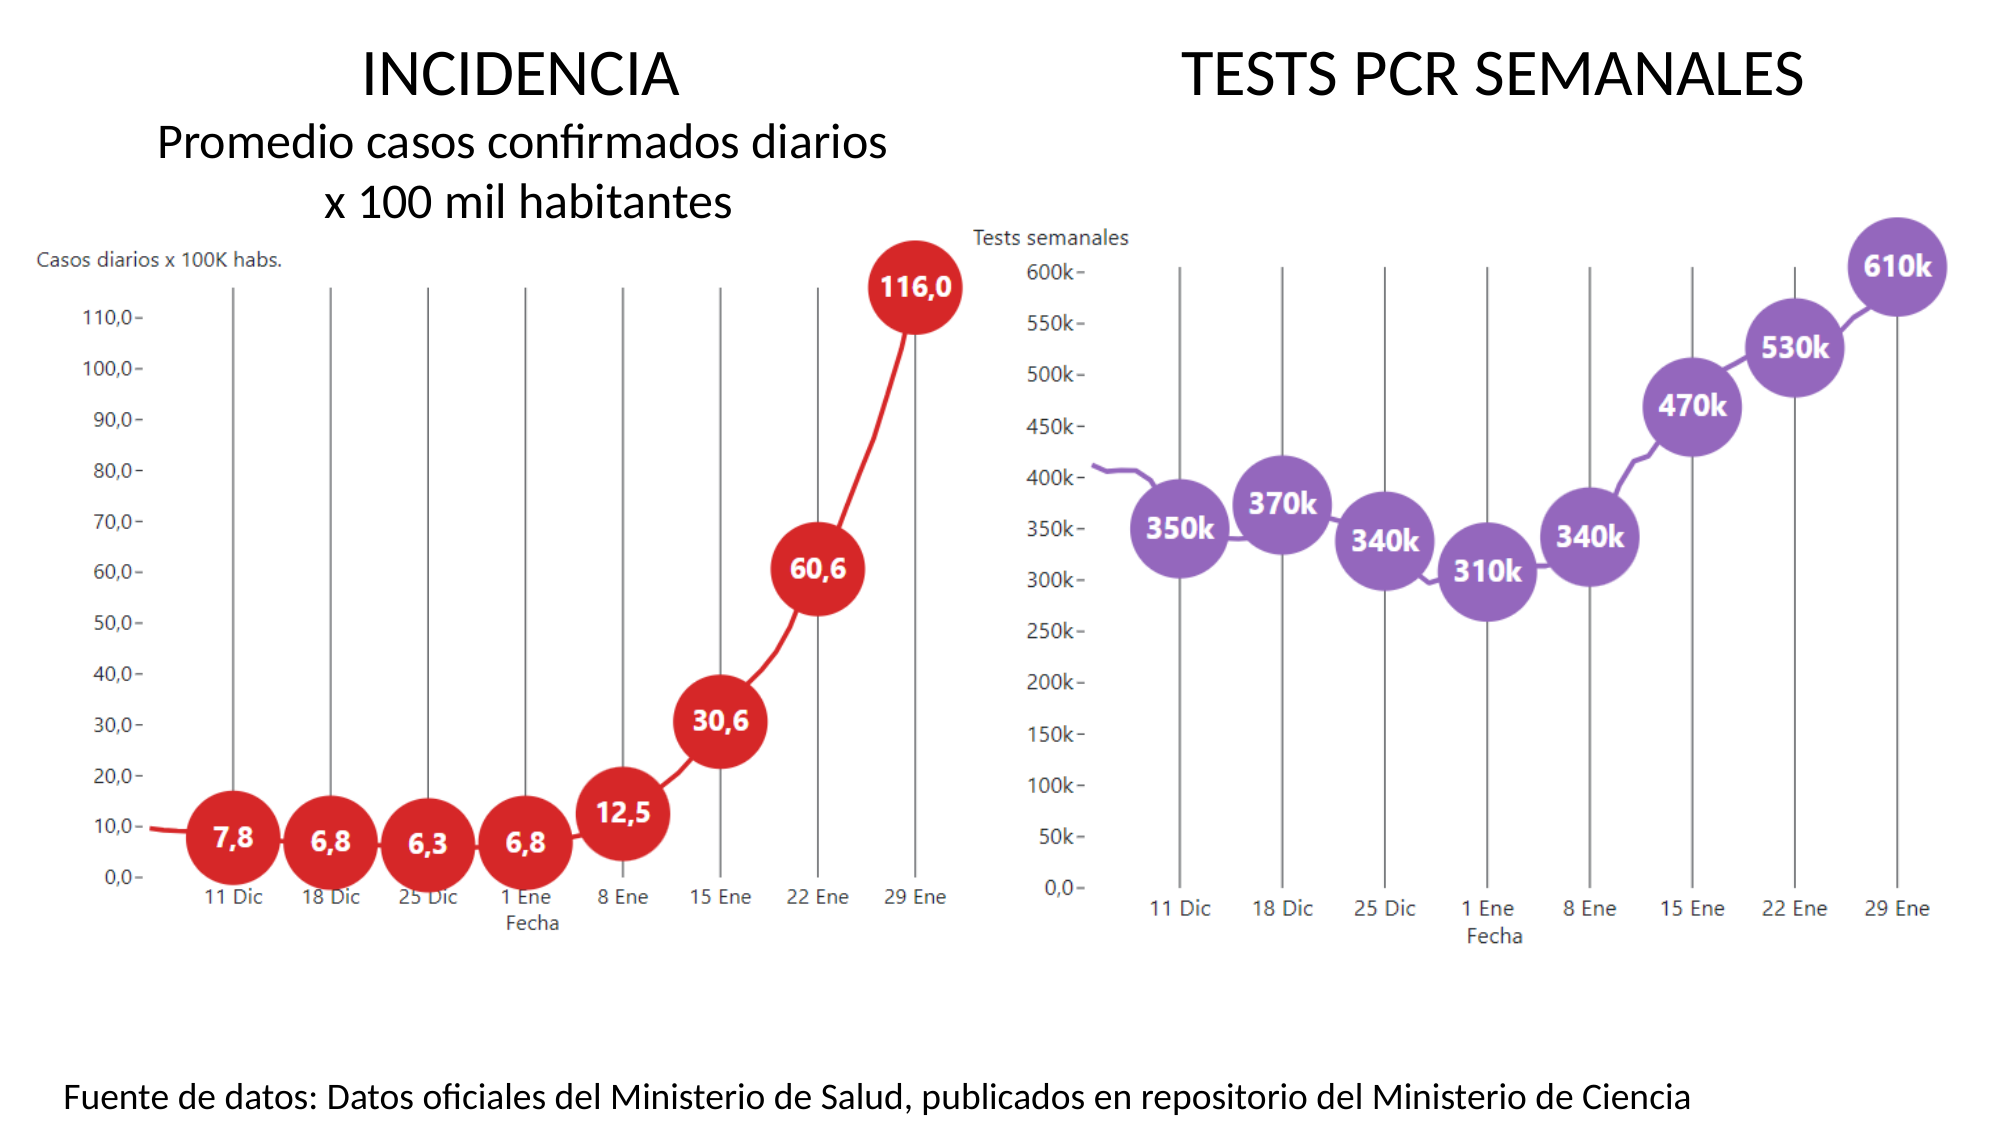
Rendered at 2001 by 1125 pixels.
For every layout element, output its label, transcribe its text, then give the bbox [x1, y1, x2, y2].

picture [973, 212, 1956, 960]
text_box INCIDENCIA Promedio casos confirmados diarios x 100 mil habitantes [30, 20, 1027, 236]
picture [30, 238, 971, 934]
text_box TESTS PCR SEMANALES [1026, 20, 1976, 116]
